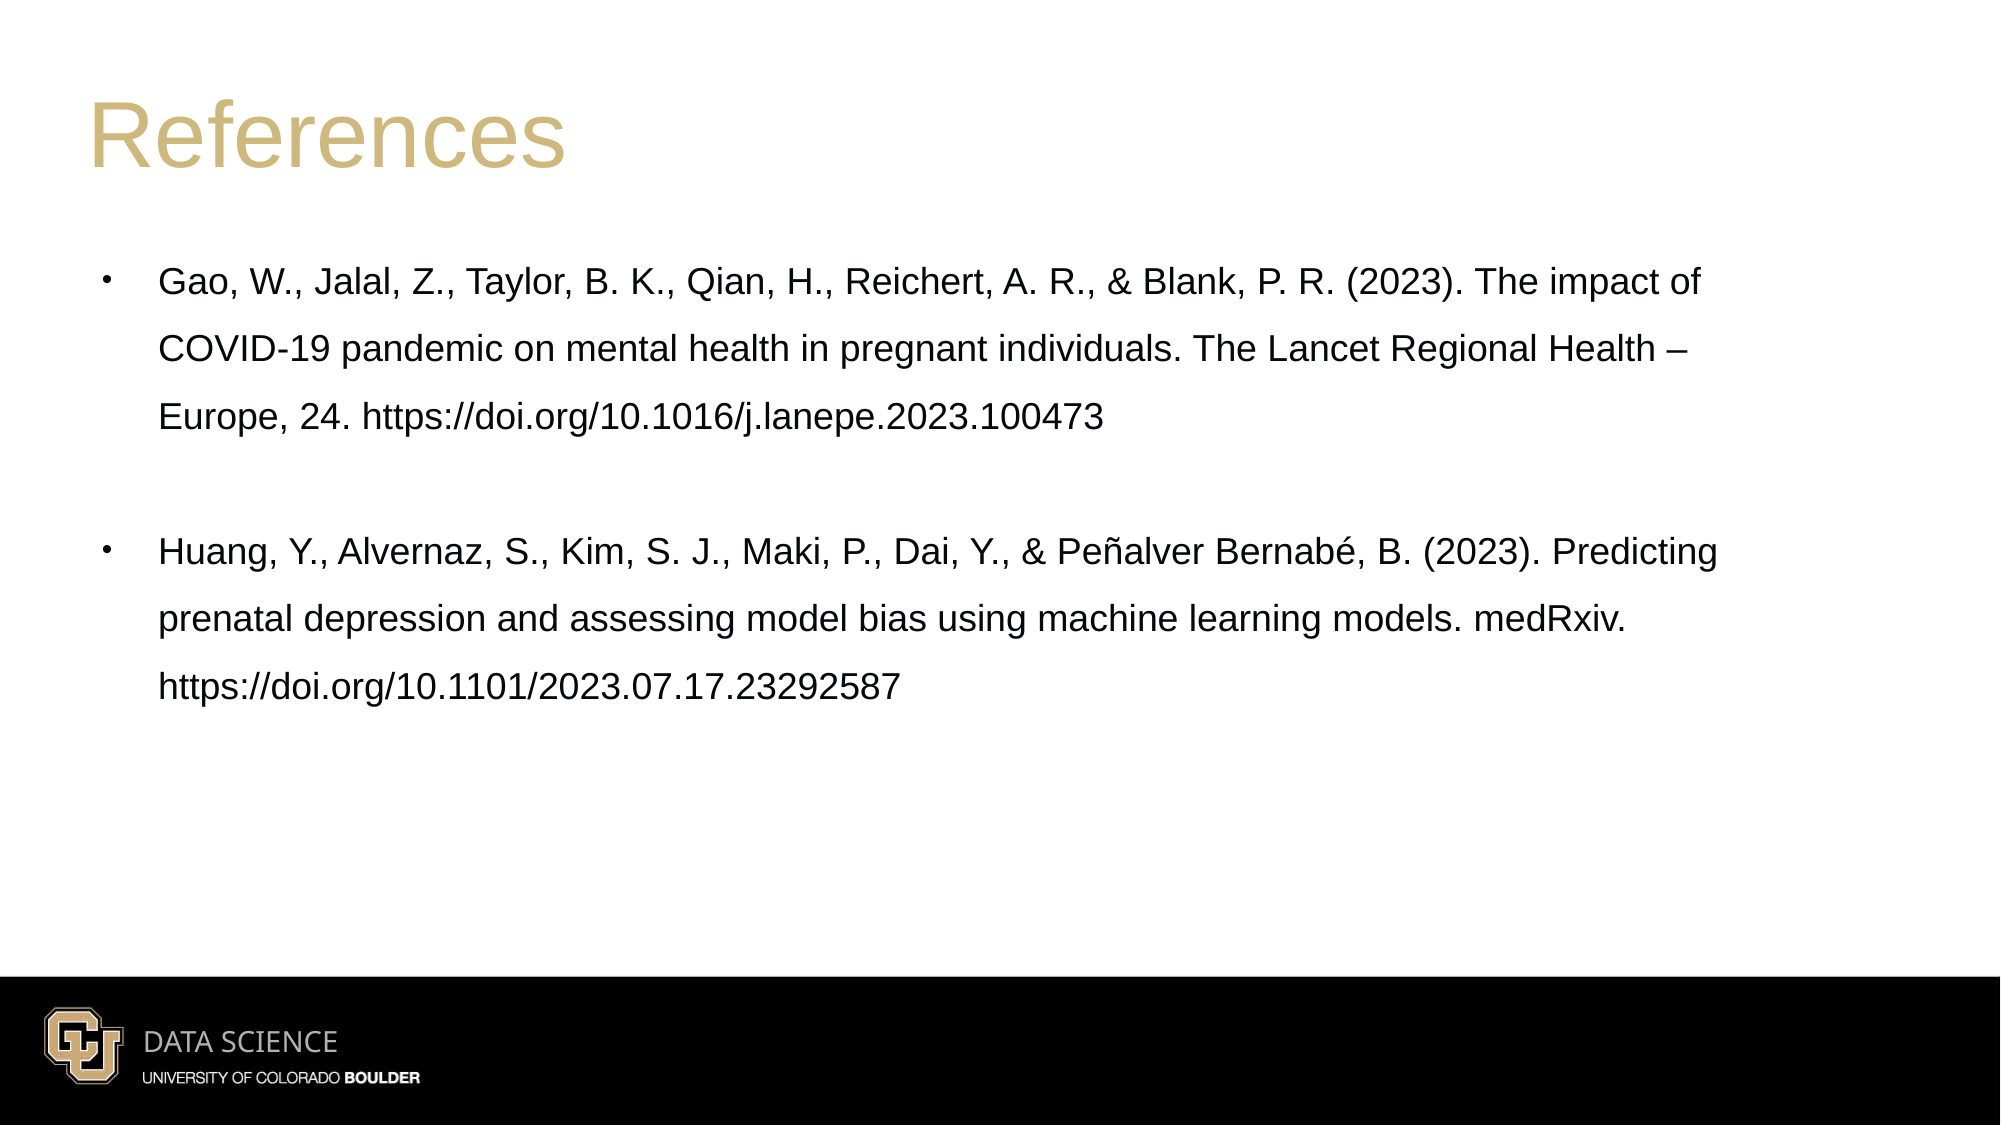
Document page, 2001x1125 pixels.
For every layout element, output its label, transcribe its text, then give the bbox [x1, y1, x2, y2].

text_box Gao, W., Jalal, Z., Taylor, B. K., Qian, H., Reichert, A. R., & Blank, P. R. (2023). The impact of COVID-19 pandemic on mental health in pregnant individuals. The Lancet Regional Health – Europe, 24. https://doi.org/10.1016/j.lanepe.2023.100473 Huang, Y., Alvernaz, S., Kim, S. J., Maki, P., Dai, Y., & Peñalver Bernabé, B. (2023). Predicting prenatal depression and assessing model bias using machine learning models. medRxiv. https://doi.org/10.1101/2023.07.17.23292587 [87, 226, 1831, 715]
text_box DATA SCIENCE [128, 1015, 618, 1066]
picture [0, 0, 2001, 1125]
text_box References [72, 66, 1969, 194]
